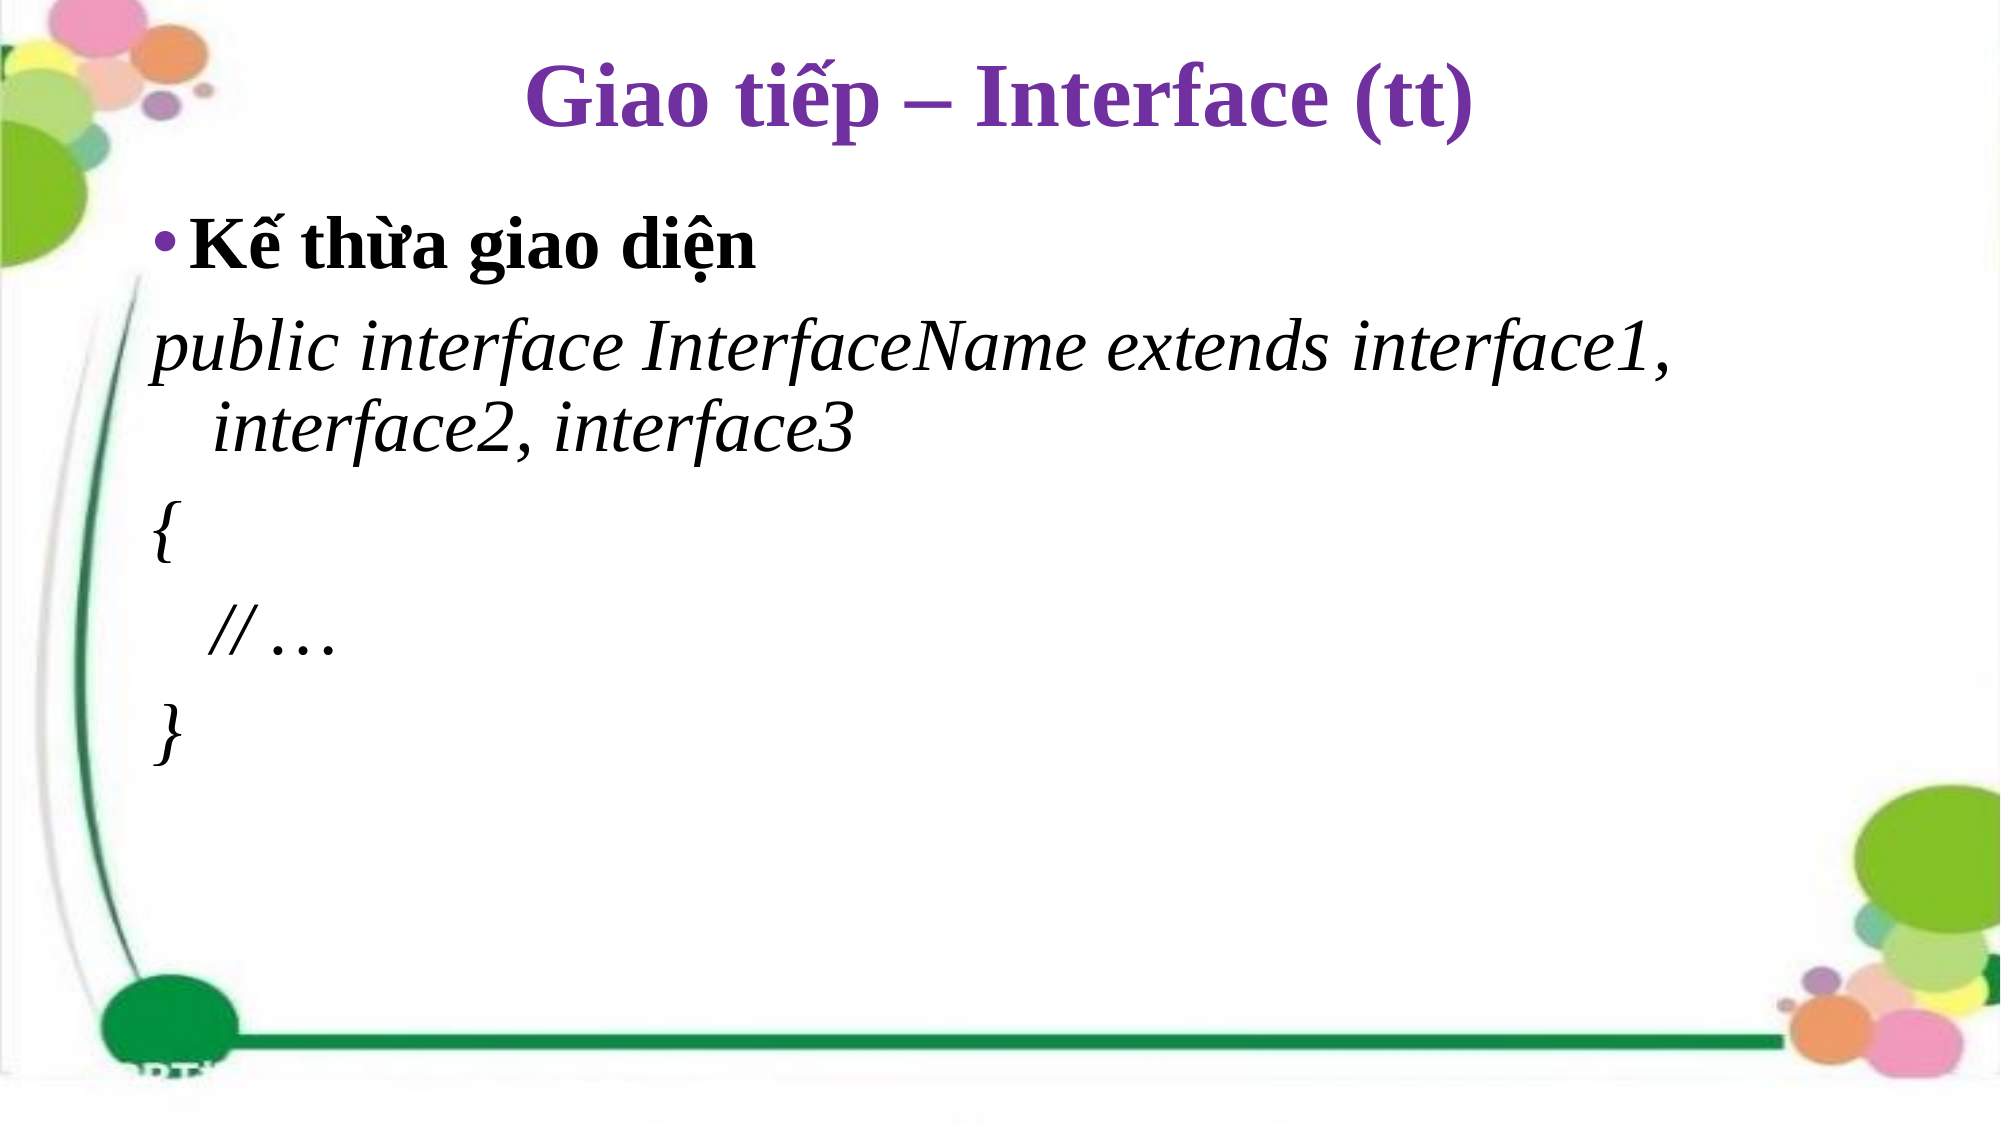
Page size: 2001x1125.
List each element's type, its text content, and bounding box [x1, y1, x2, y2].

list Kế thừa giao diện public interface InterfaceName extends interface1, interface2, interface3 { // … } [137, 196, 1863, 1014]
title Giao tiếp – Interface (tt) [137, 36, 1863, 157]
picture [0, 0, 2001, 1125]
